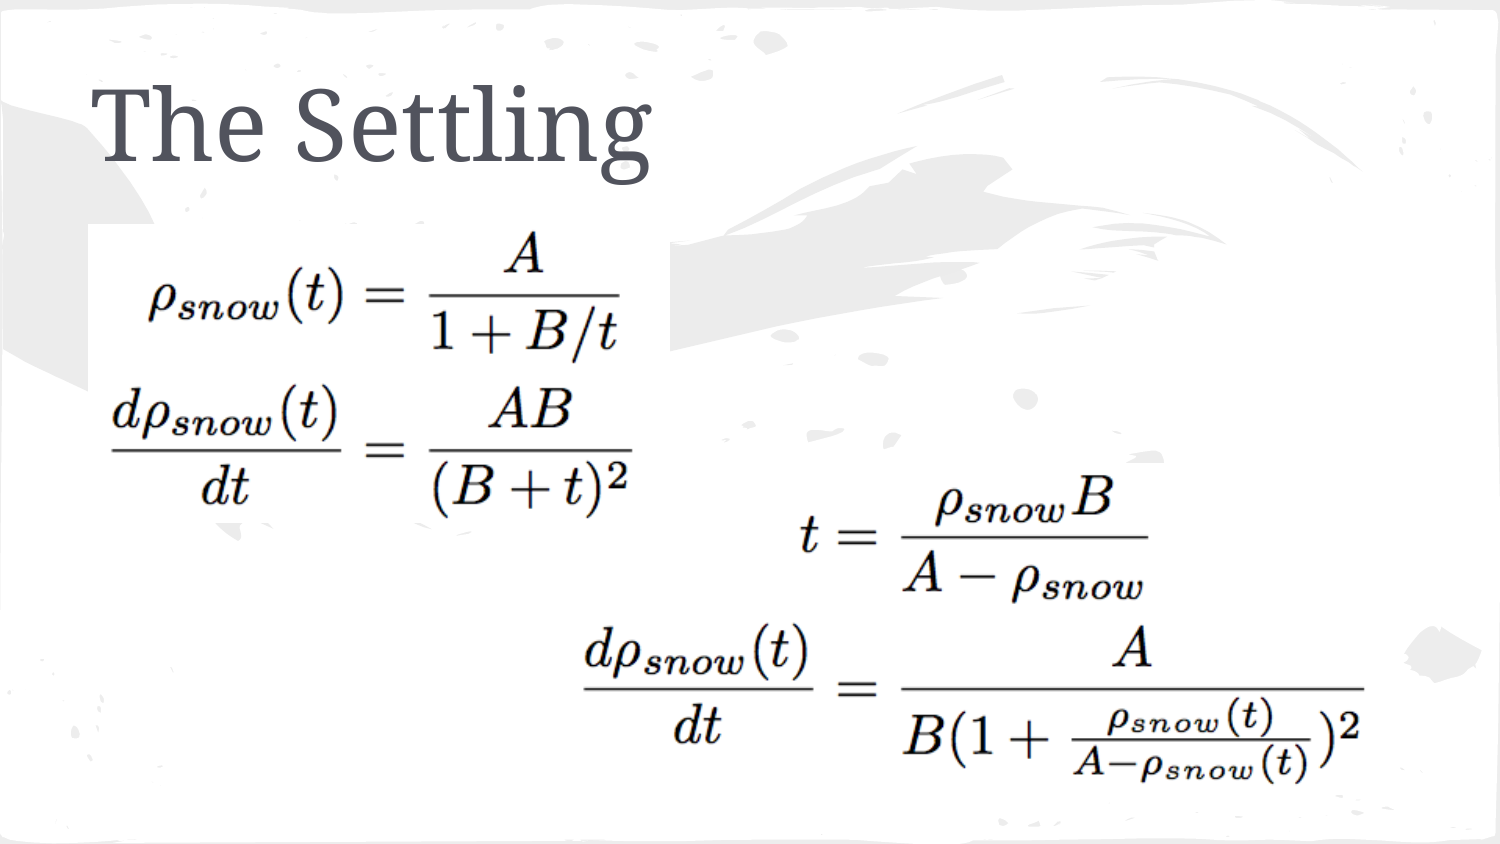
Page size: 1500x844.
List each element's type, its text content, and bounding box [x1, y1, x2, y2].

title The Settling [75, 25, 1425, 197]
picture [87, 224, 1391, 795]
